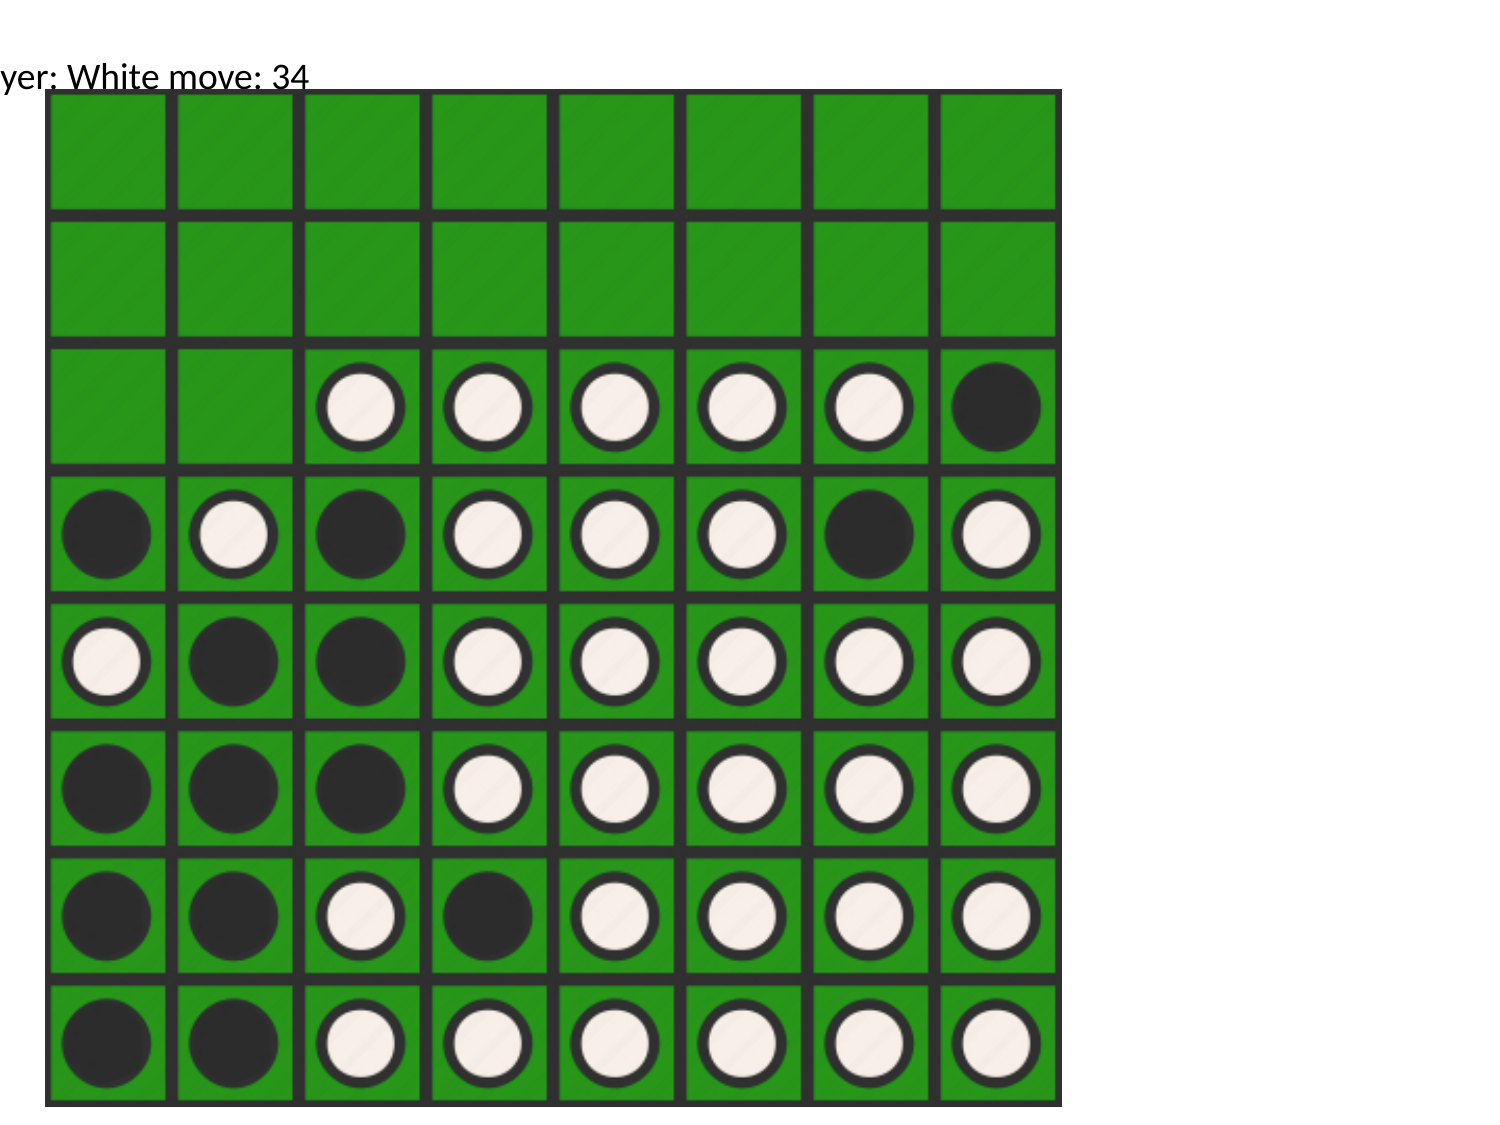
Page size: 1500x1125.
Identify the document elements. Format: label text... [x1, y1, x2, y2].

text_box turn: 42 player: White move: 34 [0, 44, 325, 105]
picture [44, 89, 1062, 1107]
